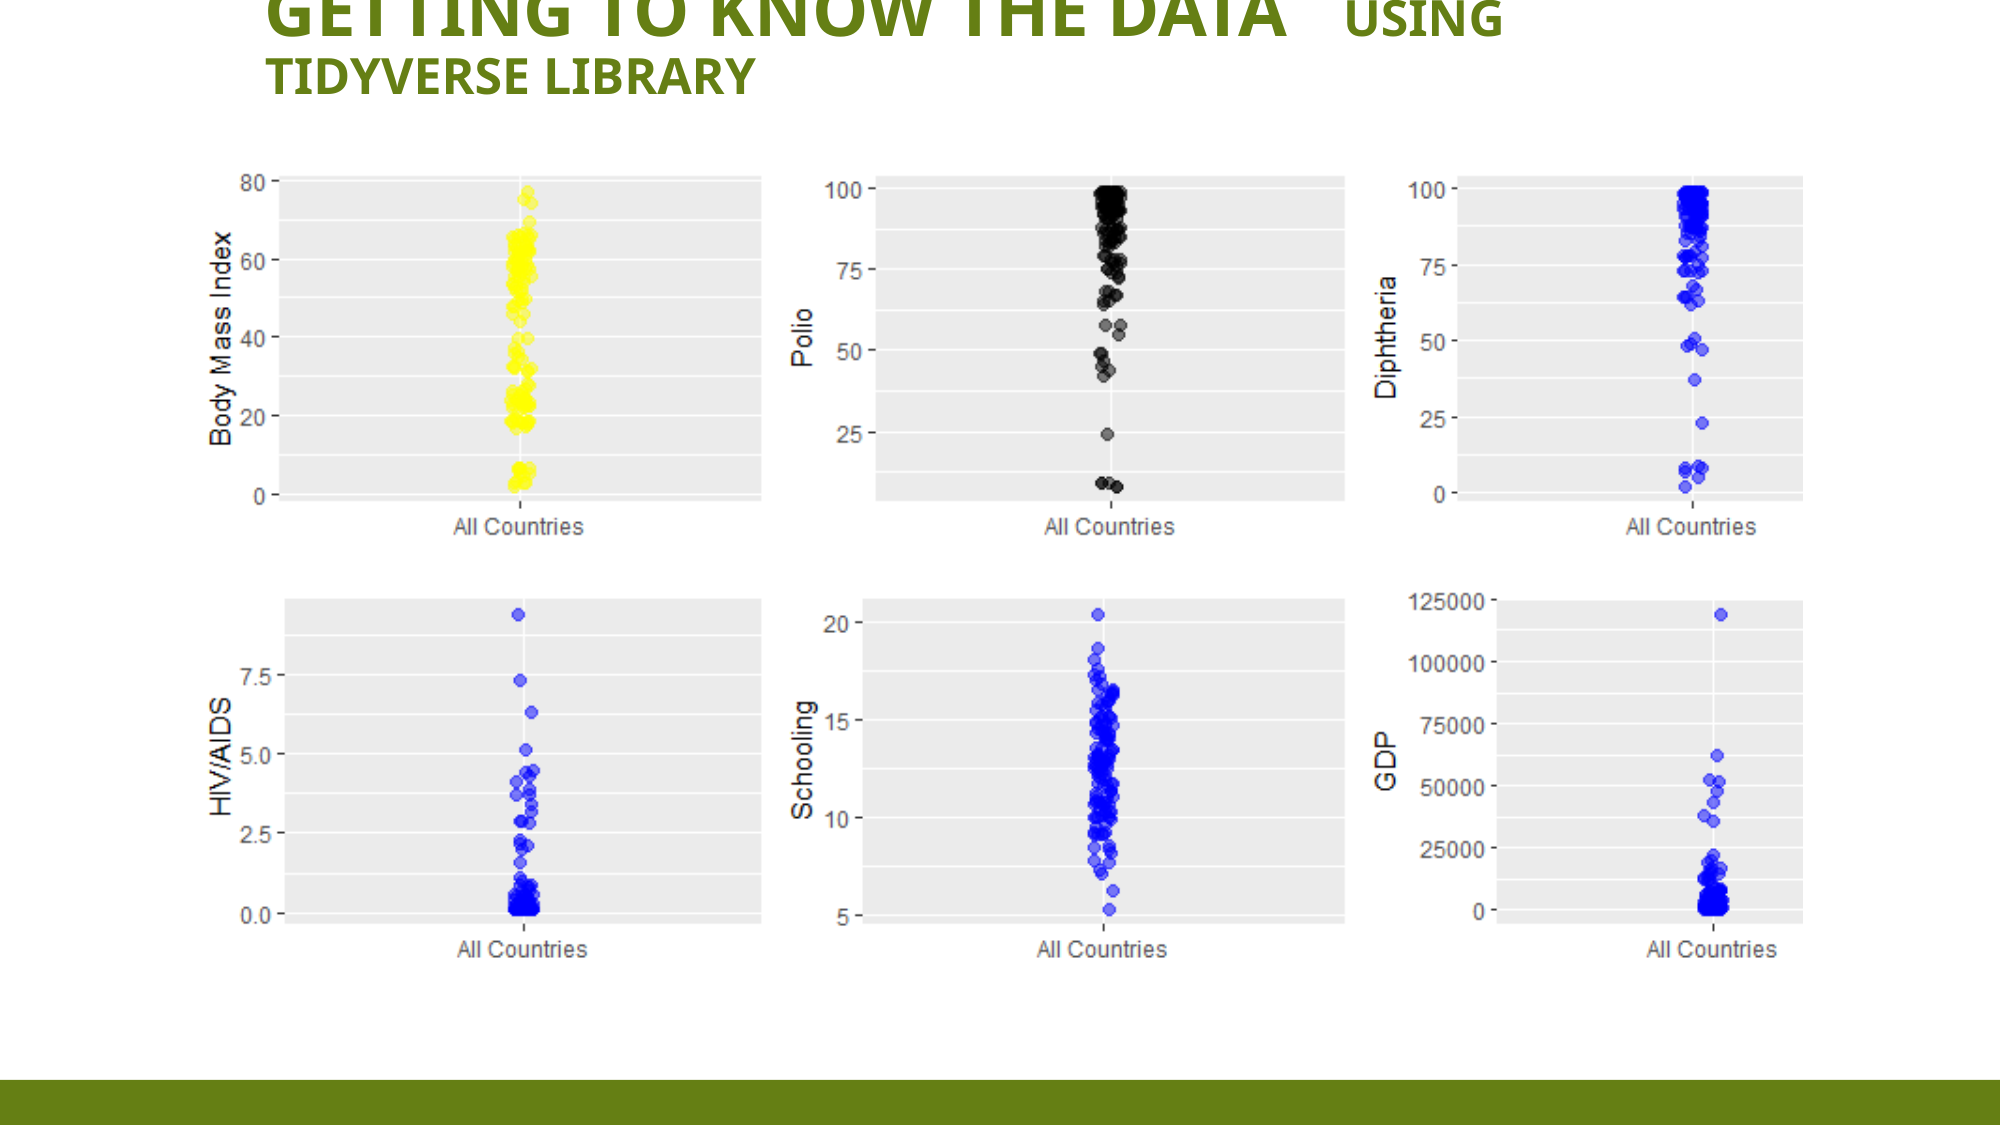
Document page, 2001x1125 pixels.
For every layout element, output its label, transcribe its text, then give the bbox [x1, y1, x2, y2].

picture [197, 137, 1803, 988]
title Getting to Know the Data Using TidyVerse Library [249, 12, 1750, 113]
